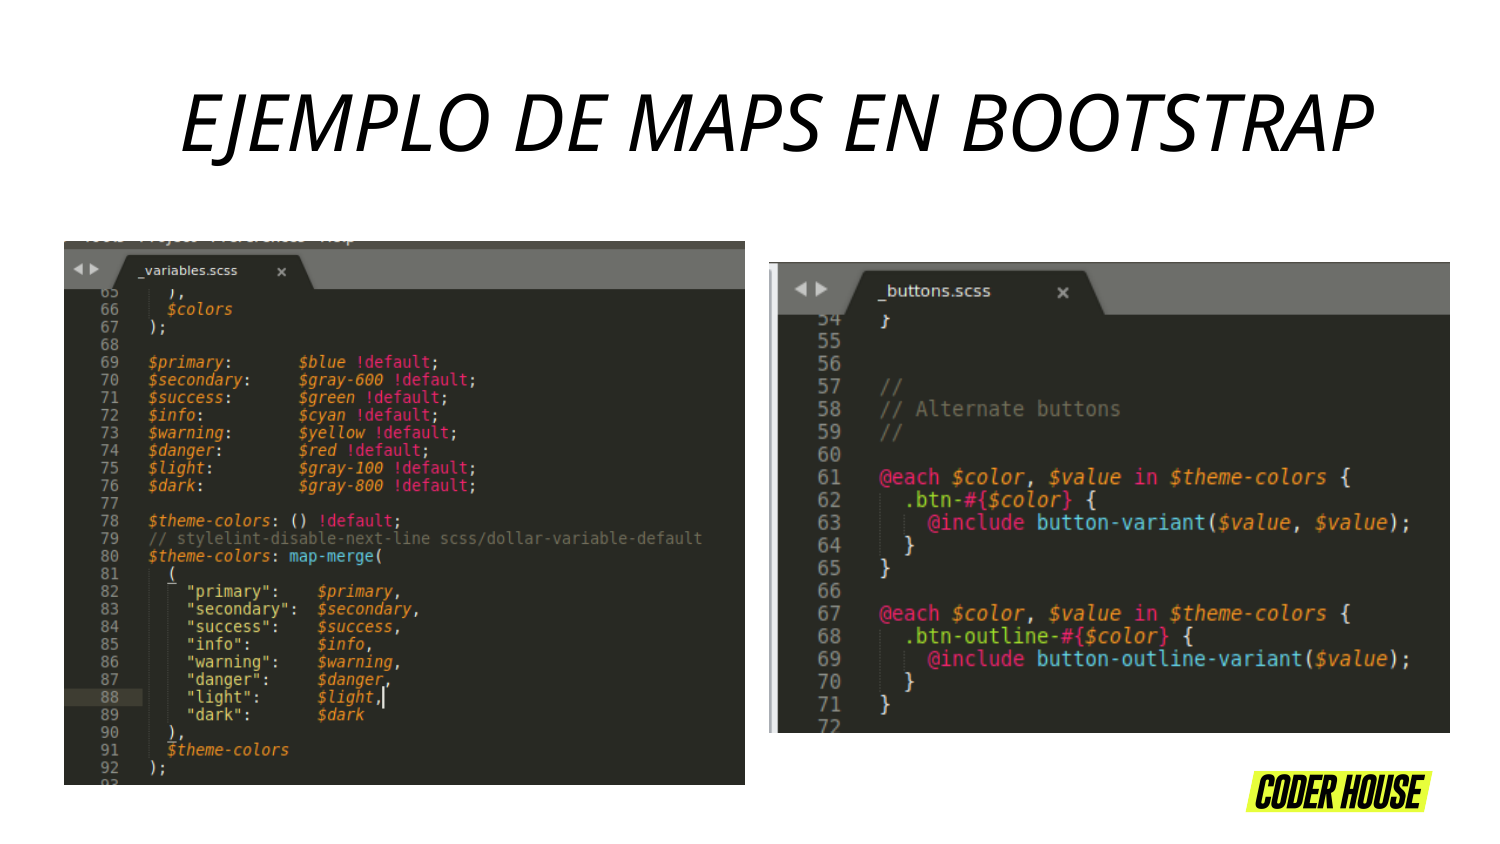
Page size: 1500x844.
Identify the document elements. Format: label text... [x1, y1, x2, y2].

picture [769, 261, 1451, 733]
picture [1241, 764, 1437, 819]
picture [64, 241, 746, 785]
text_box EJEMPLO DE MAPS EN BOOTSTRAP [164, 43, 1453, 158]
